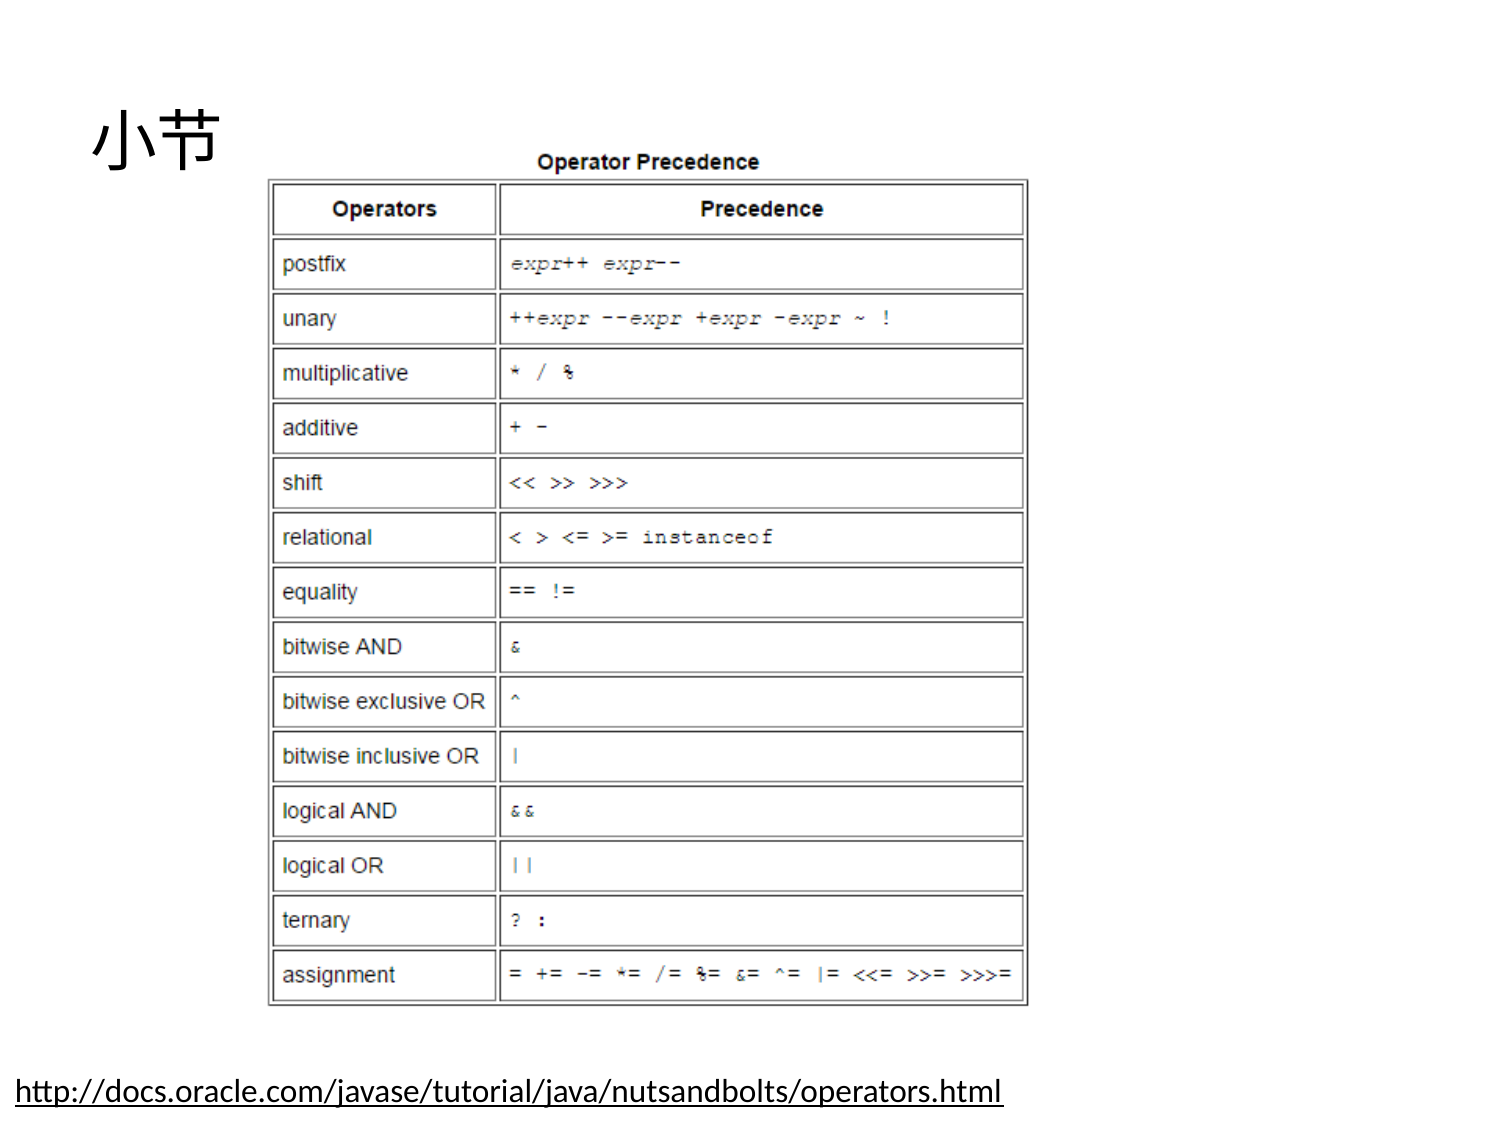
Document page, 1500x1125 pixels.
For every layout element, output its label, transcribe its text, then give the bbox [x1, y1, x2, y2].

picture [265, 136, 1038, 1015]
text_box http://docs.oracle.com/javase/tutorial/java/nutsandbolts/operators.html [0, 1062, 1022, 1117]
title 小节 [75, 45, 1425, 233]
